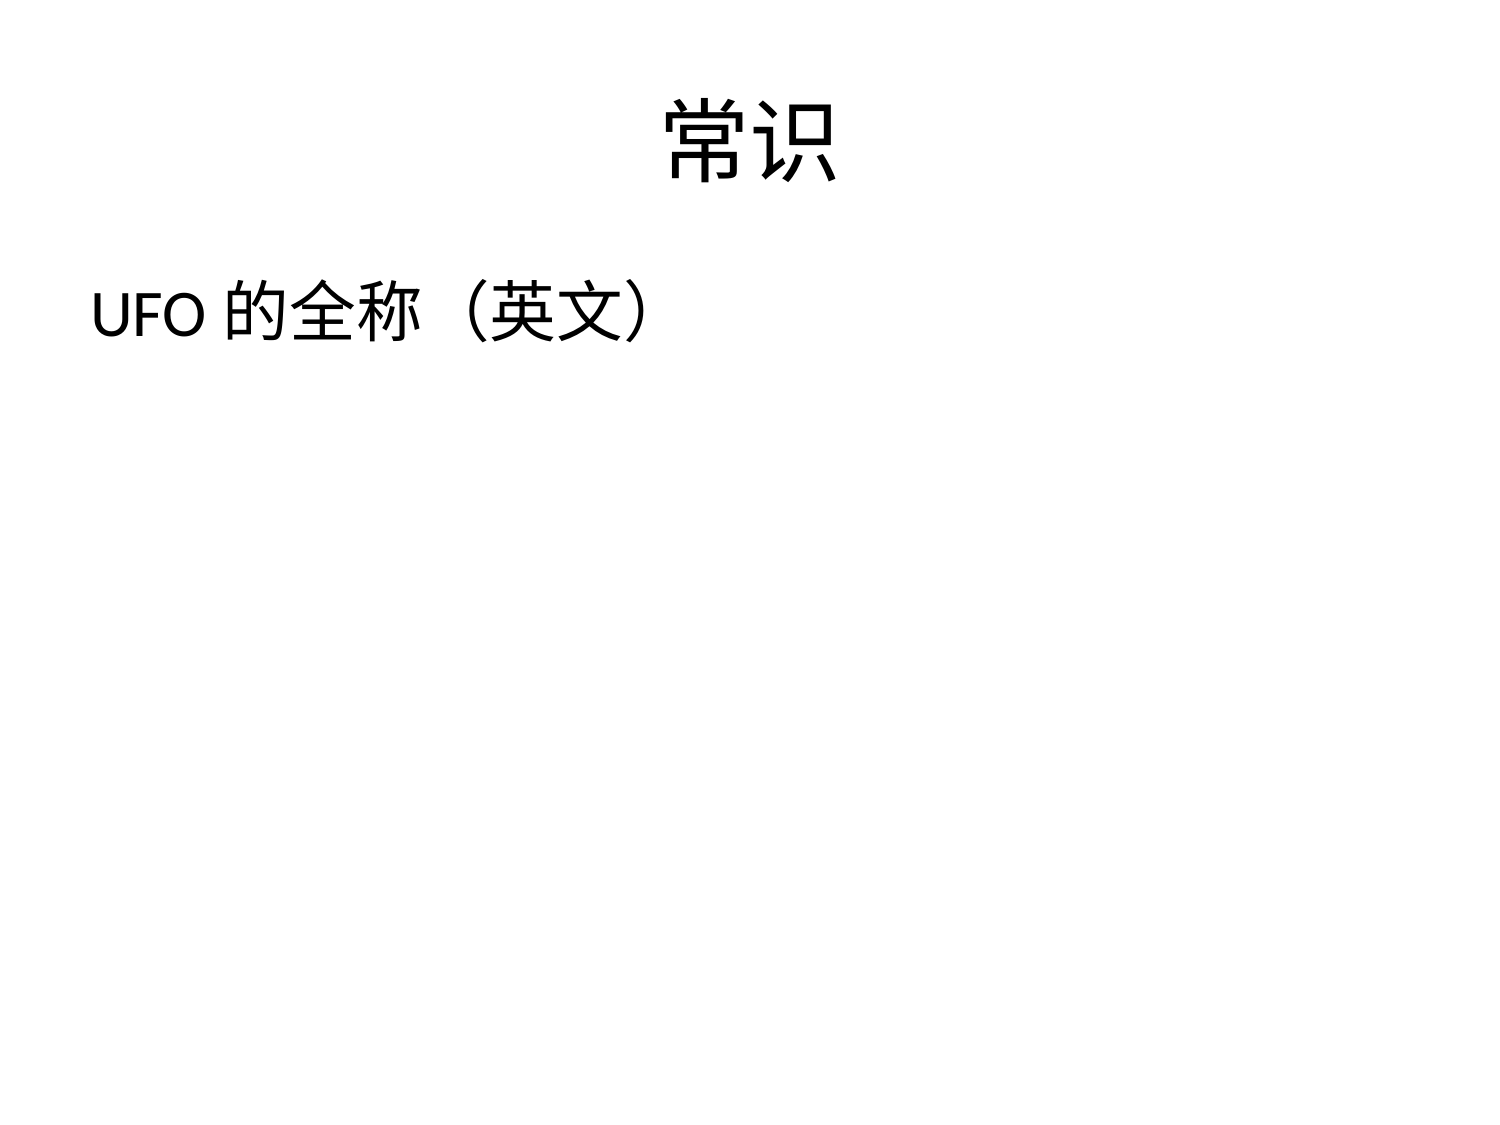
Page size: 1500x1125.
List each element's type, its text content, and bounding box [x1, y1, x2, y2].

list UFO的全称（英文） [75, 262, 1425, 1005]
title 常识 [75, 45, 1425, 233]
